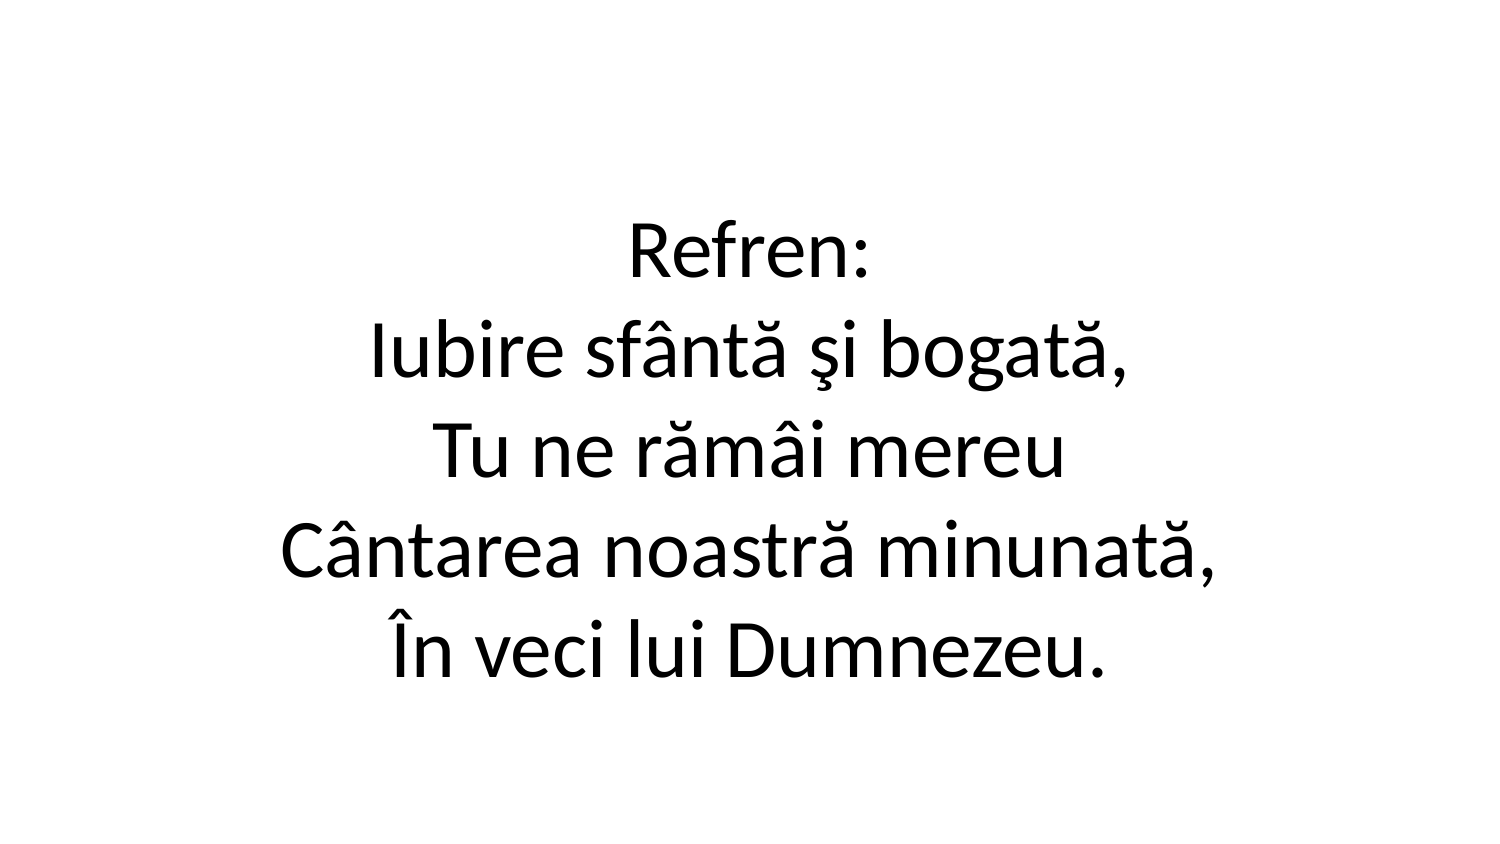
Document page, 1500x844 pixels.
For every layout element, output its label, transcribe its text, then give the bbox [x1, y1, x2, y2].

text_box Refren: Iubire sfântă şi bogată, Tu ne rămâi mereu Cântarea noastră minunată, În veci lui Dumnezeu. [265, 142, 1235, 702]
